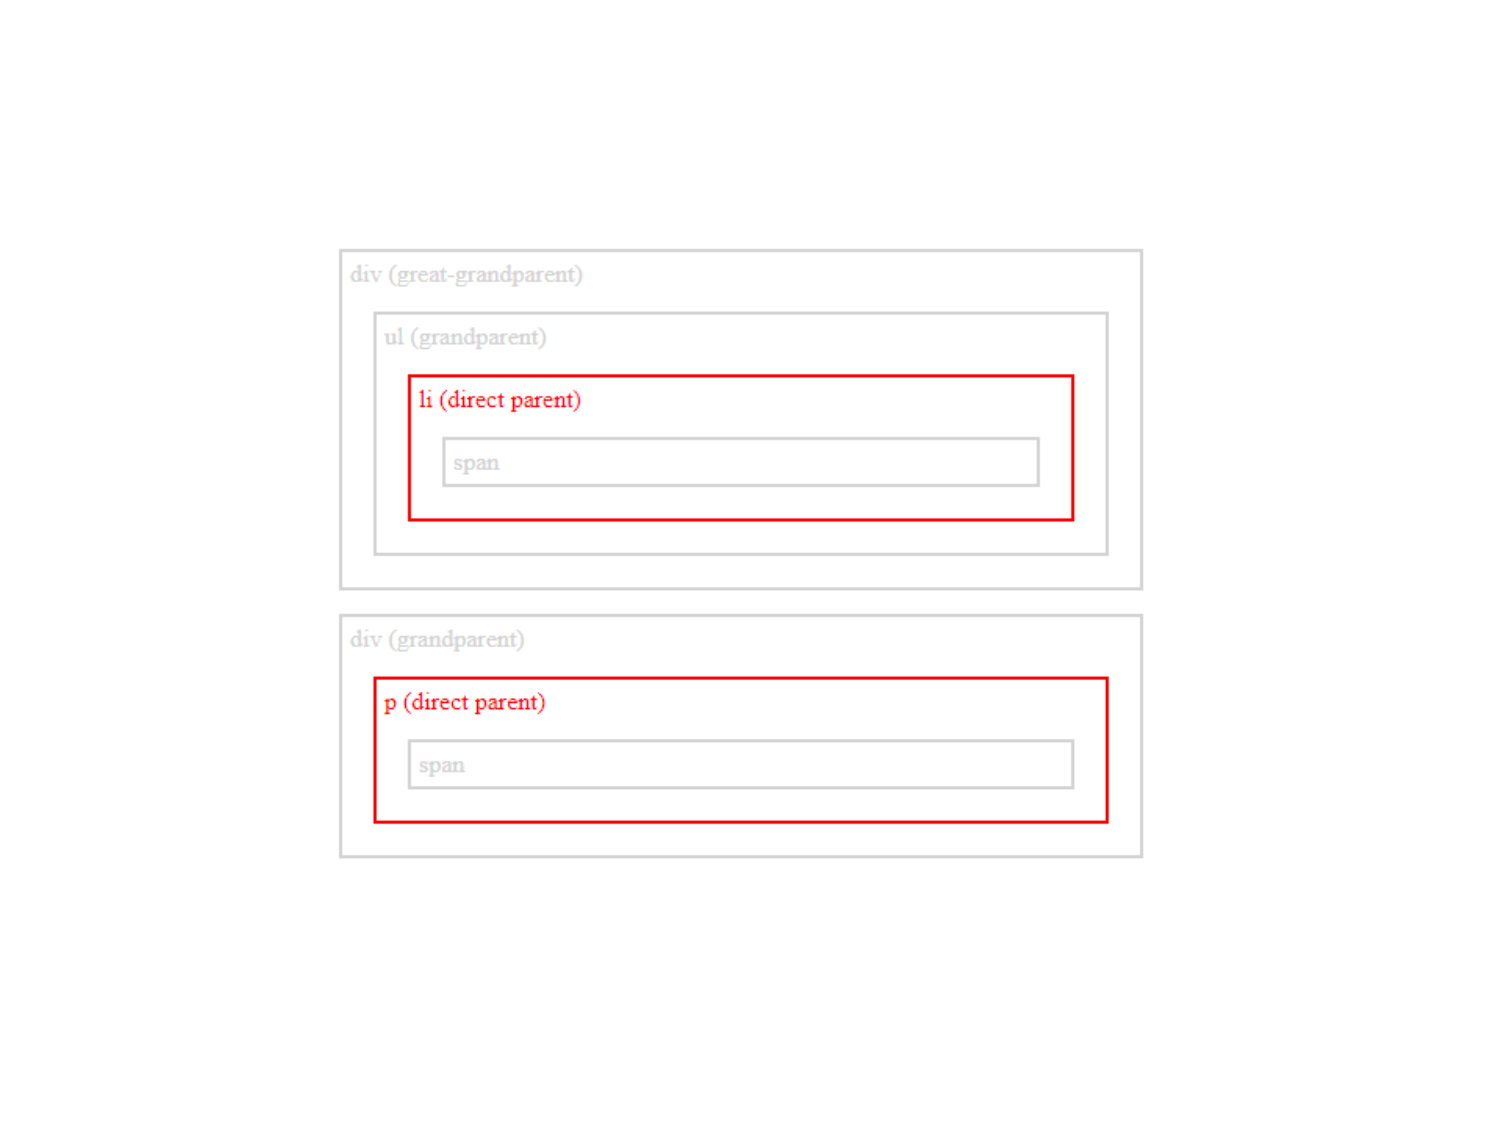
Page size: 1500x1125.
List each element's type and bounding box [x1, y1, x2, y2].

picture [319, 232, 1181, 893]
